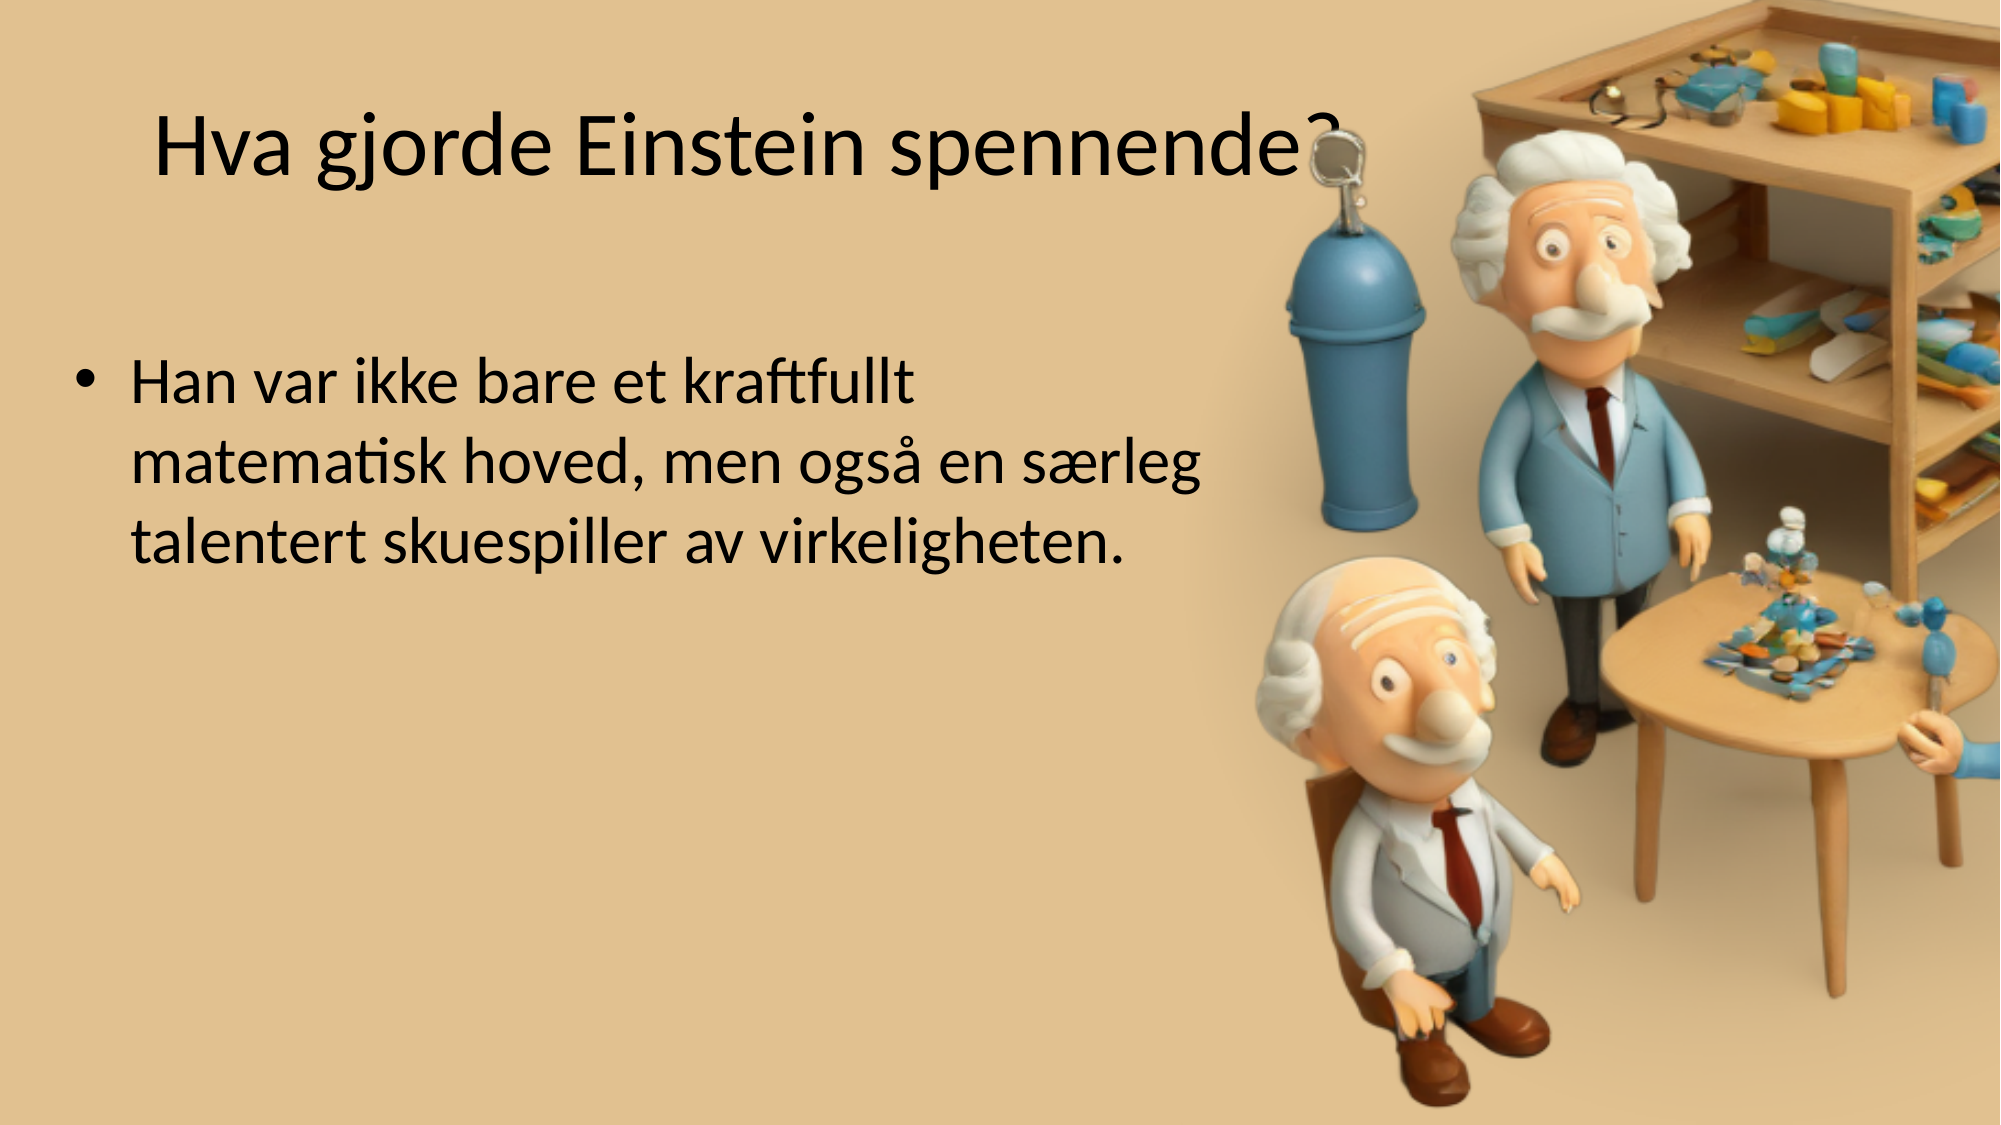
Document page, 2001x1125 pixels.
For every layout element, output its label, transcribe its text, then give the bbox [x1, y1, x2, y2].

list Han var ikke bare et kraftfullt matematisk hoved, men også en særleg talentert skuespiller av virkeligheten. [59, 236, 1174, 1122]
title Hva gjorde Einstein spennende? [75, 45, 1174, 233]
picture [1180, 0, 2000, 1125]
